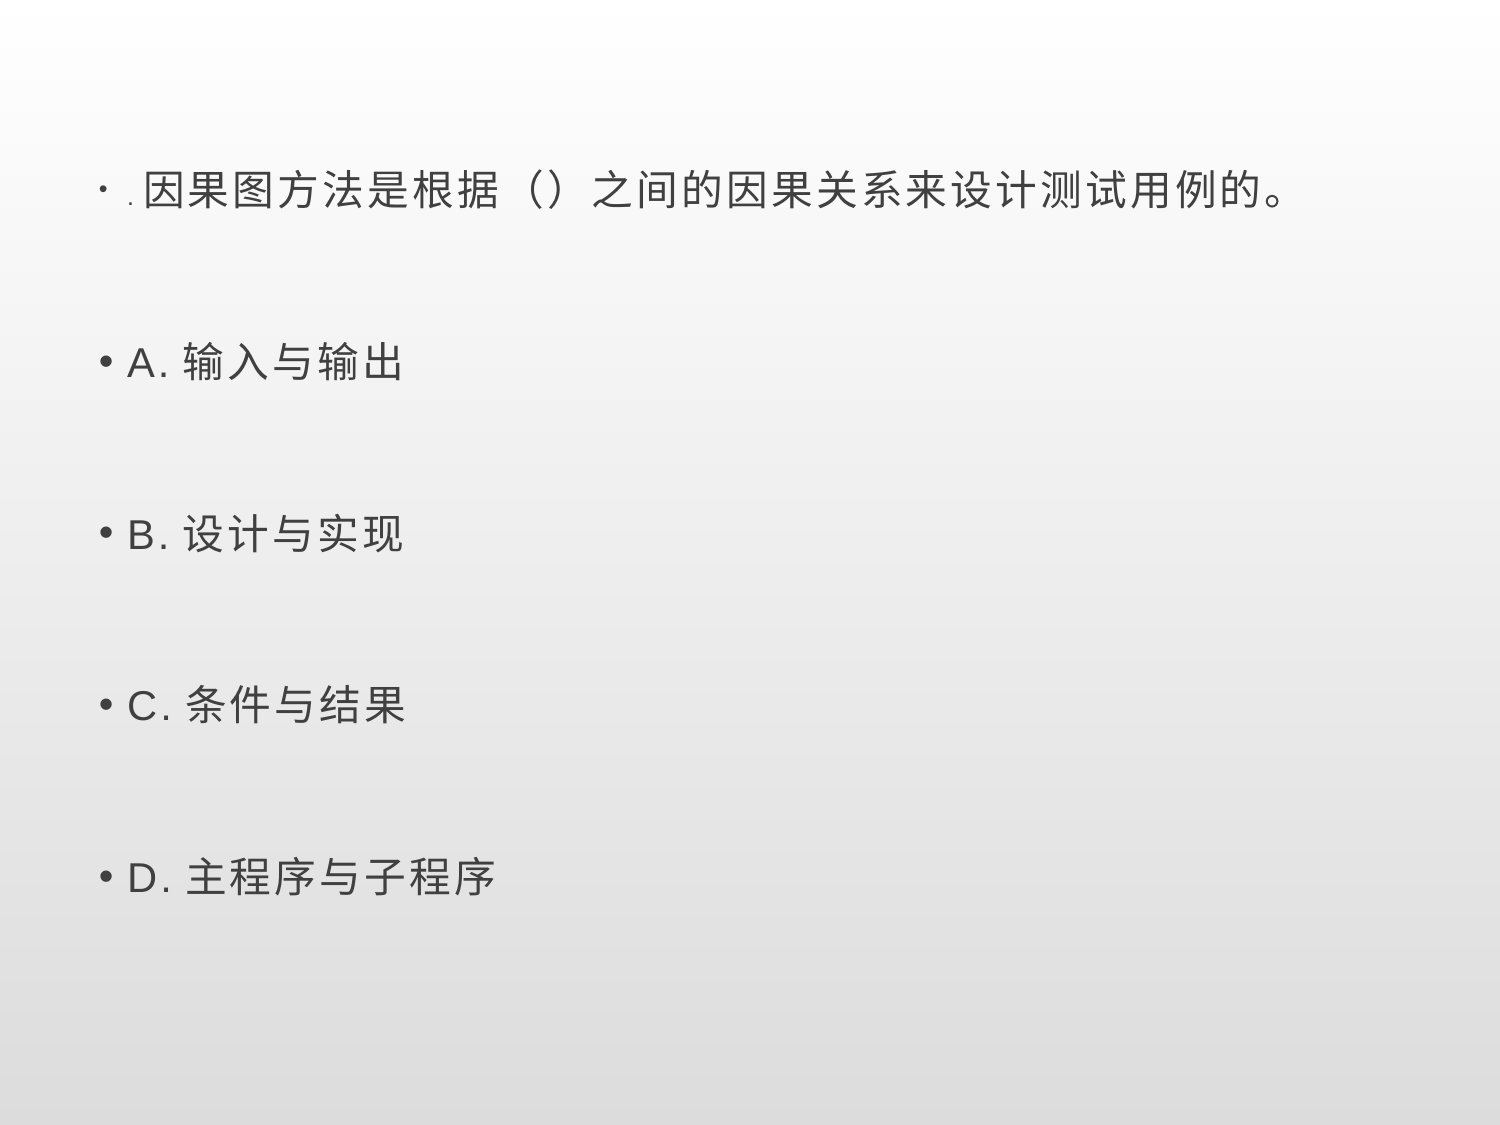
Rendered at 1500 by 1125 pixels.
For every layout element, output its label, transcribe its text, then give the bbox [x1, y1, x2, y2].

list .因果图方法是根据（）之间的因果关系来设计测试用例的。 A.输入与输出 B.设计与实现 C.条件与结果 D.主程序与子程序 [81, 148, 1418, 977]
